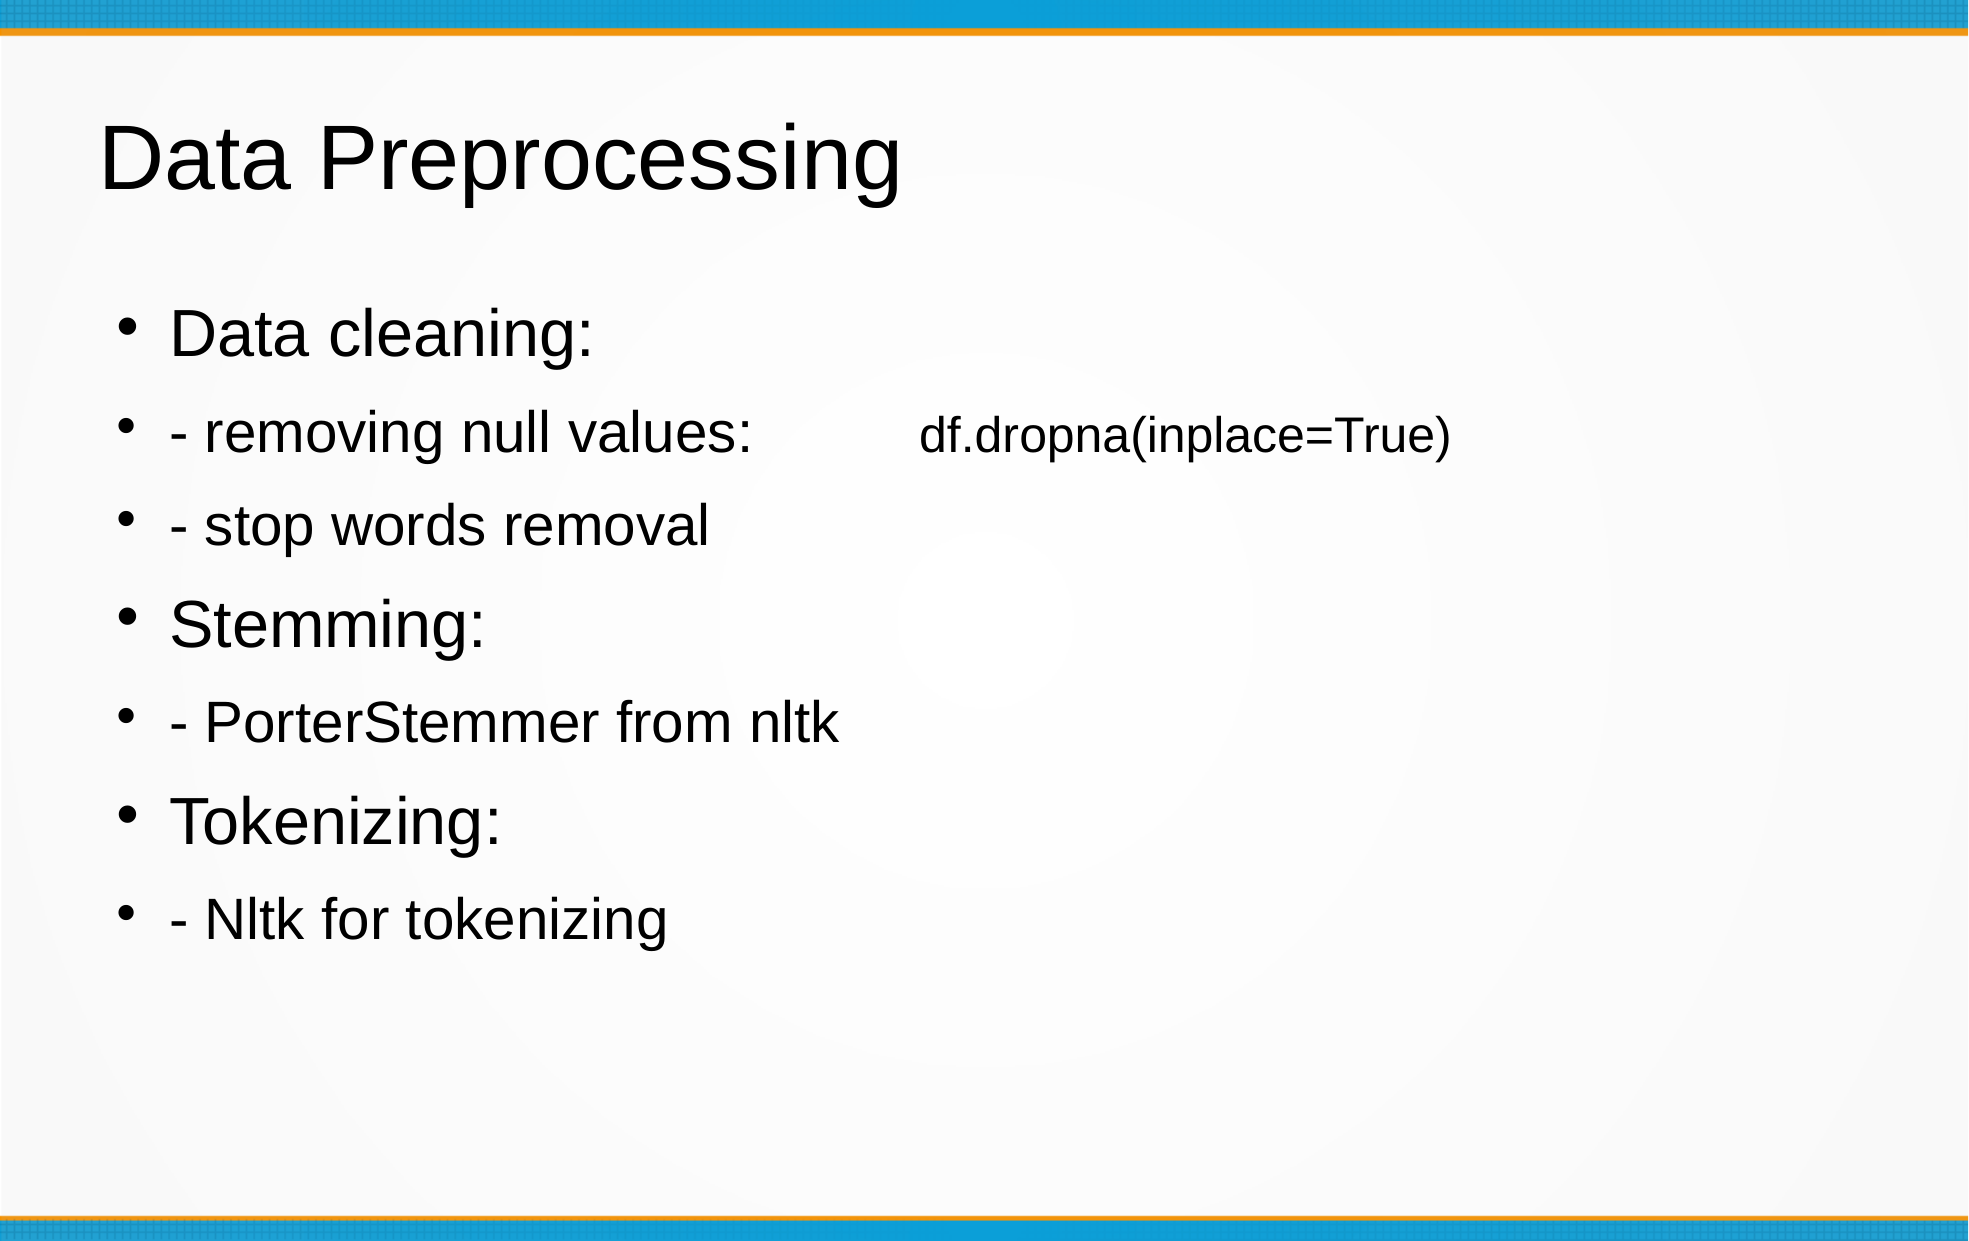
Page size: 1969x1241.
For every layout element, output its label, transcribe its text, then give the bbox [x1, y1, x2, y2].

text_box Data cleaning: - removing null values: df.dropna(inplace=True) - stop words removal Stemming: - PorterStemmer from nltk Tokenizing: - Nltk for tokenizing [98, 290, 1870, 1009]
text_box Data Preprocessing [98, 49, 1870, 256]
picture [0, 0, 1969, 1241]
